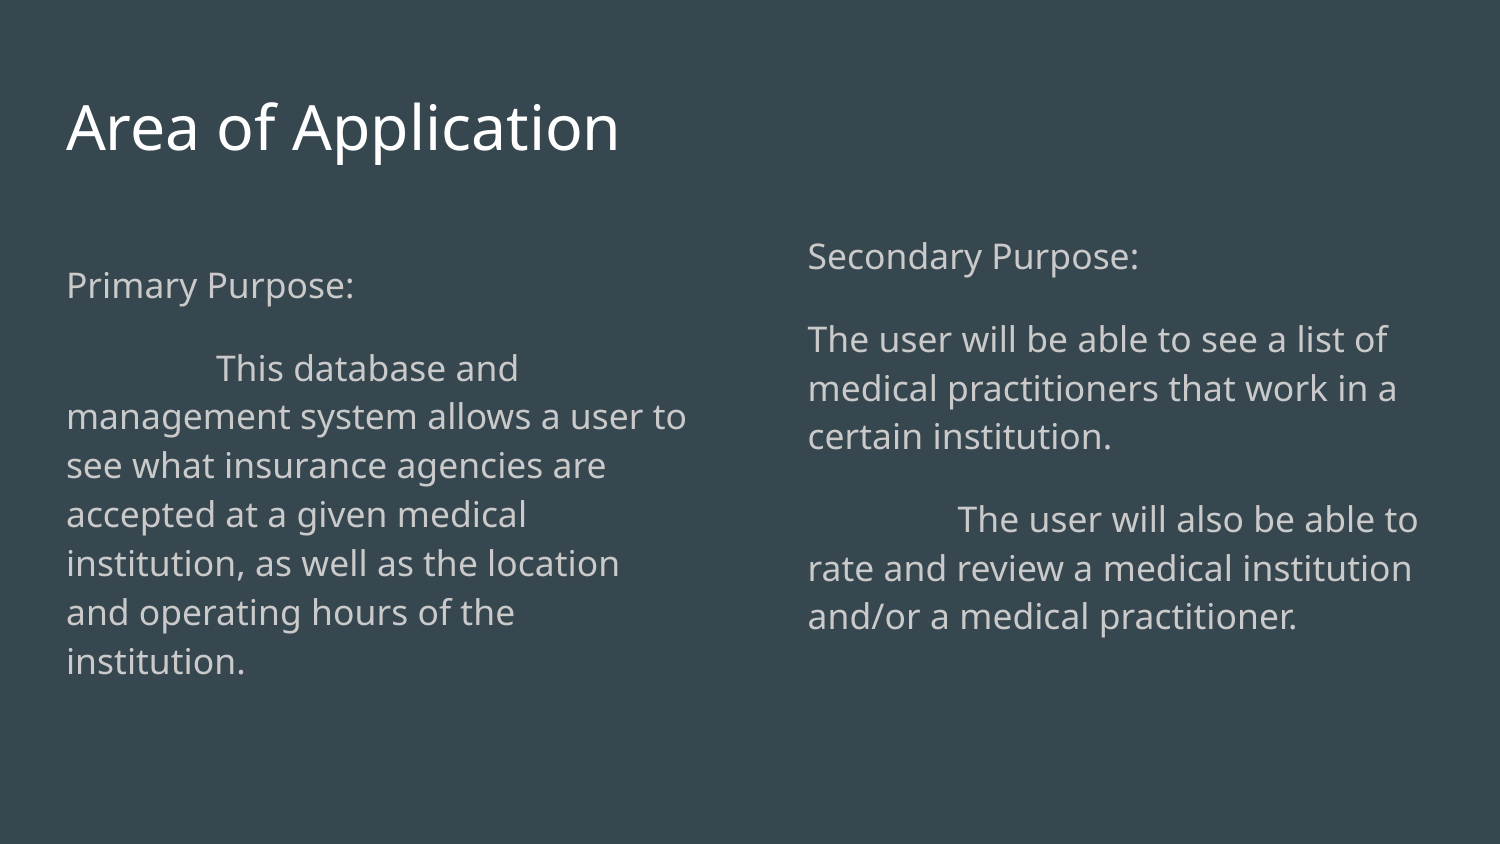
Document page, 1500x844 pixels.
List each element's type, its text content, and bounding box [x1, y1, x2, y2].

list Secondary Purpose: The user will be able to see a list of medical practitioners that work in a certain institution. The user will also be able to rate and review a medical institution and/or a medical practitioner. [792, 189, 1449, 750]
list Primary Purpose: This database and management system allows a user to see what insurance agencies are accepted at a given medical institution, as well as the location and operating hours of the institution. [51, 189, 708, 750]
title Area of Application [51, 72, 1449, 167]
